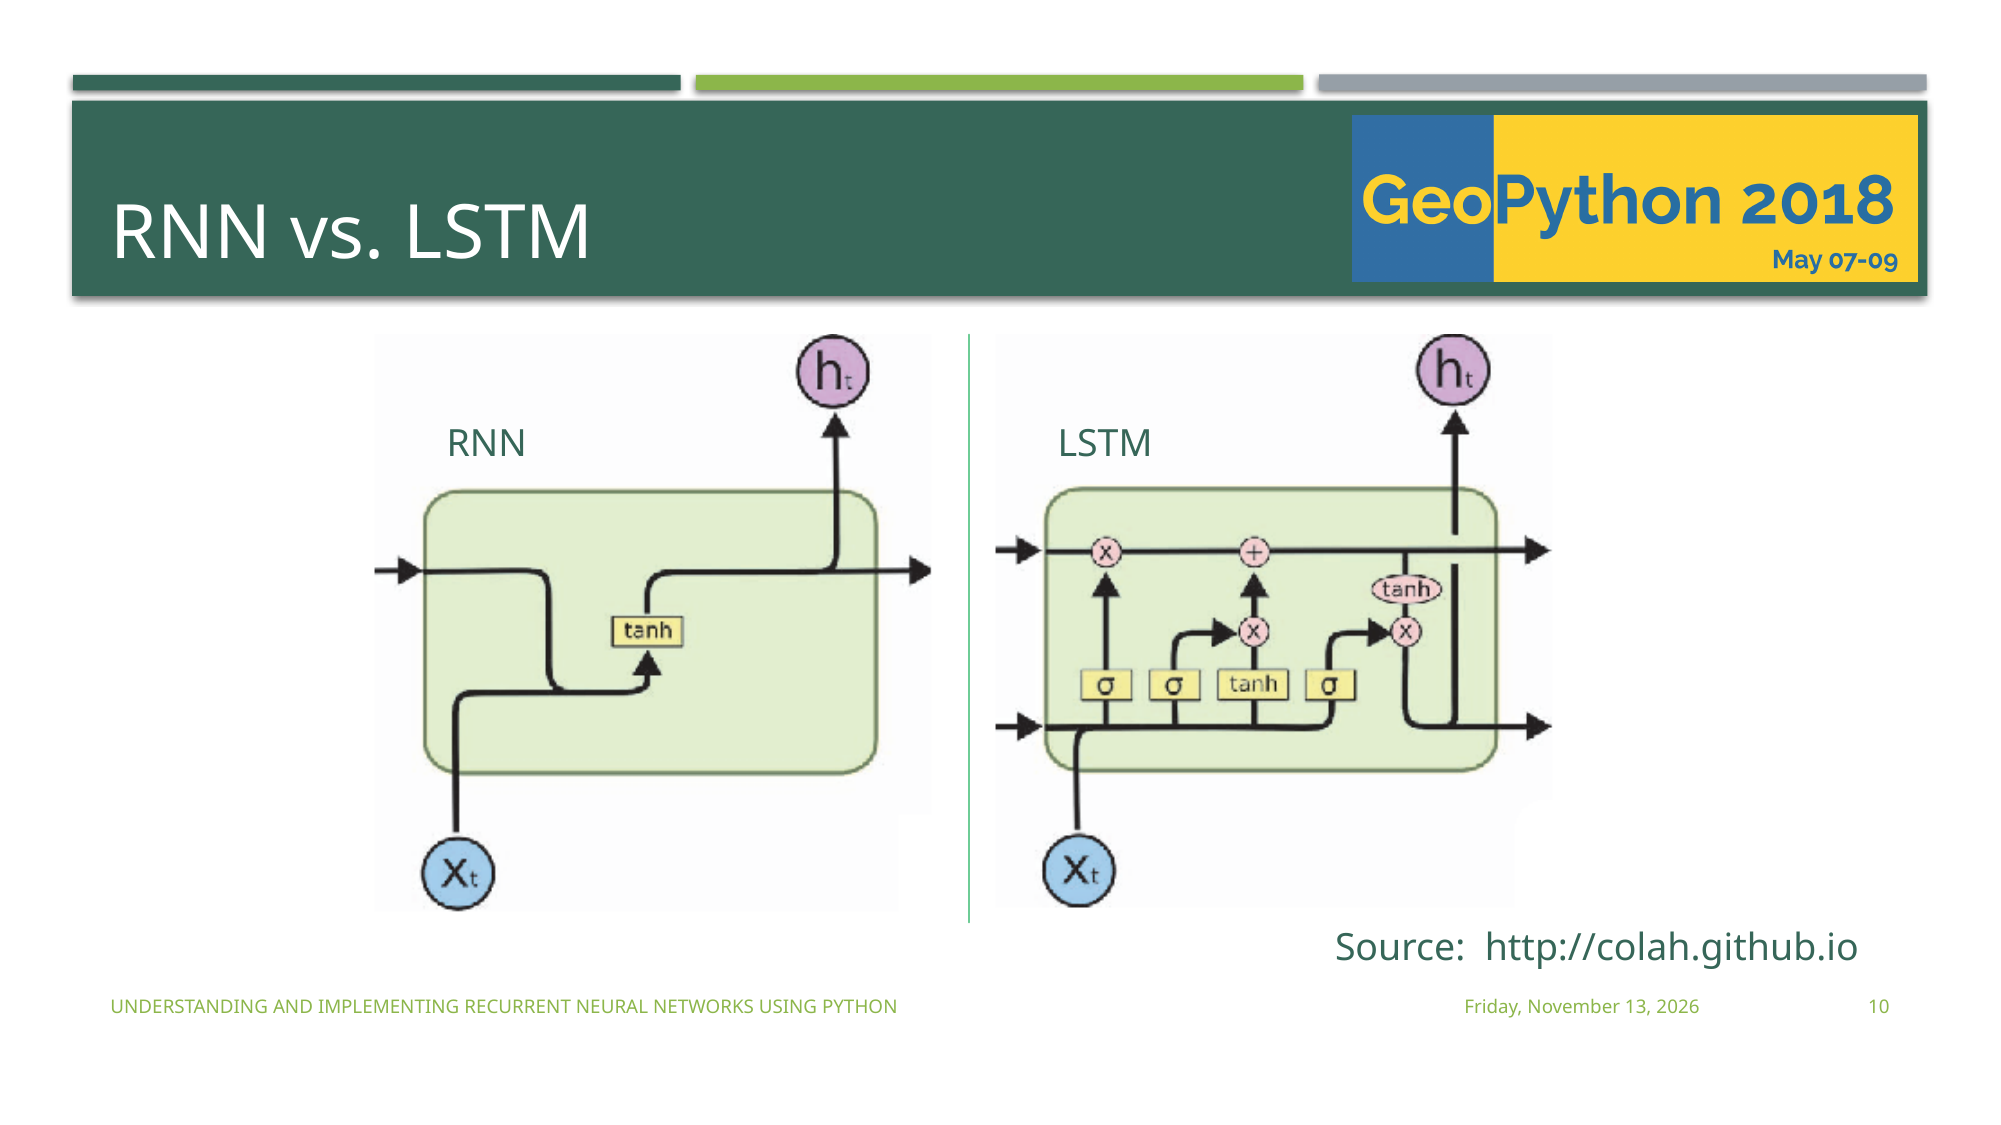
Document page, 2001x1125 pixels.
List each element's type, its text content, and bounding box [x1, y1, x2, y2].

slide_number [1247, 977, 1715, 1037]
text_box Source: http://colah.github.io [1320, 915, 1874, 976]
title RNN vs. LSTM [95, 115, 1348, 282]
footer Understanding and Implementing Recurrent Neural Networks Using Python [95, 976, 1230, 1037]
picture [970, 334, 1581, 923]
slide_number 10 [1732, 977, 1905, 1037]
picture [357, 334, 968, 923]
picture [1351, 114, 1918, 282]
